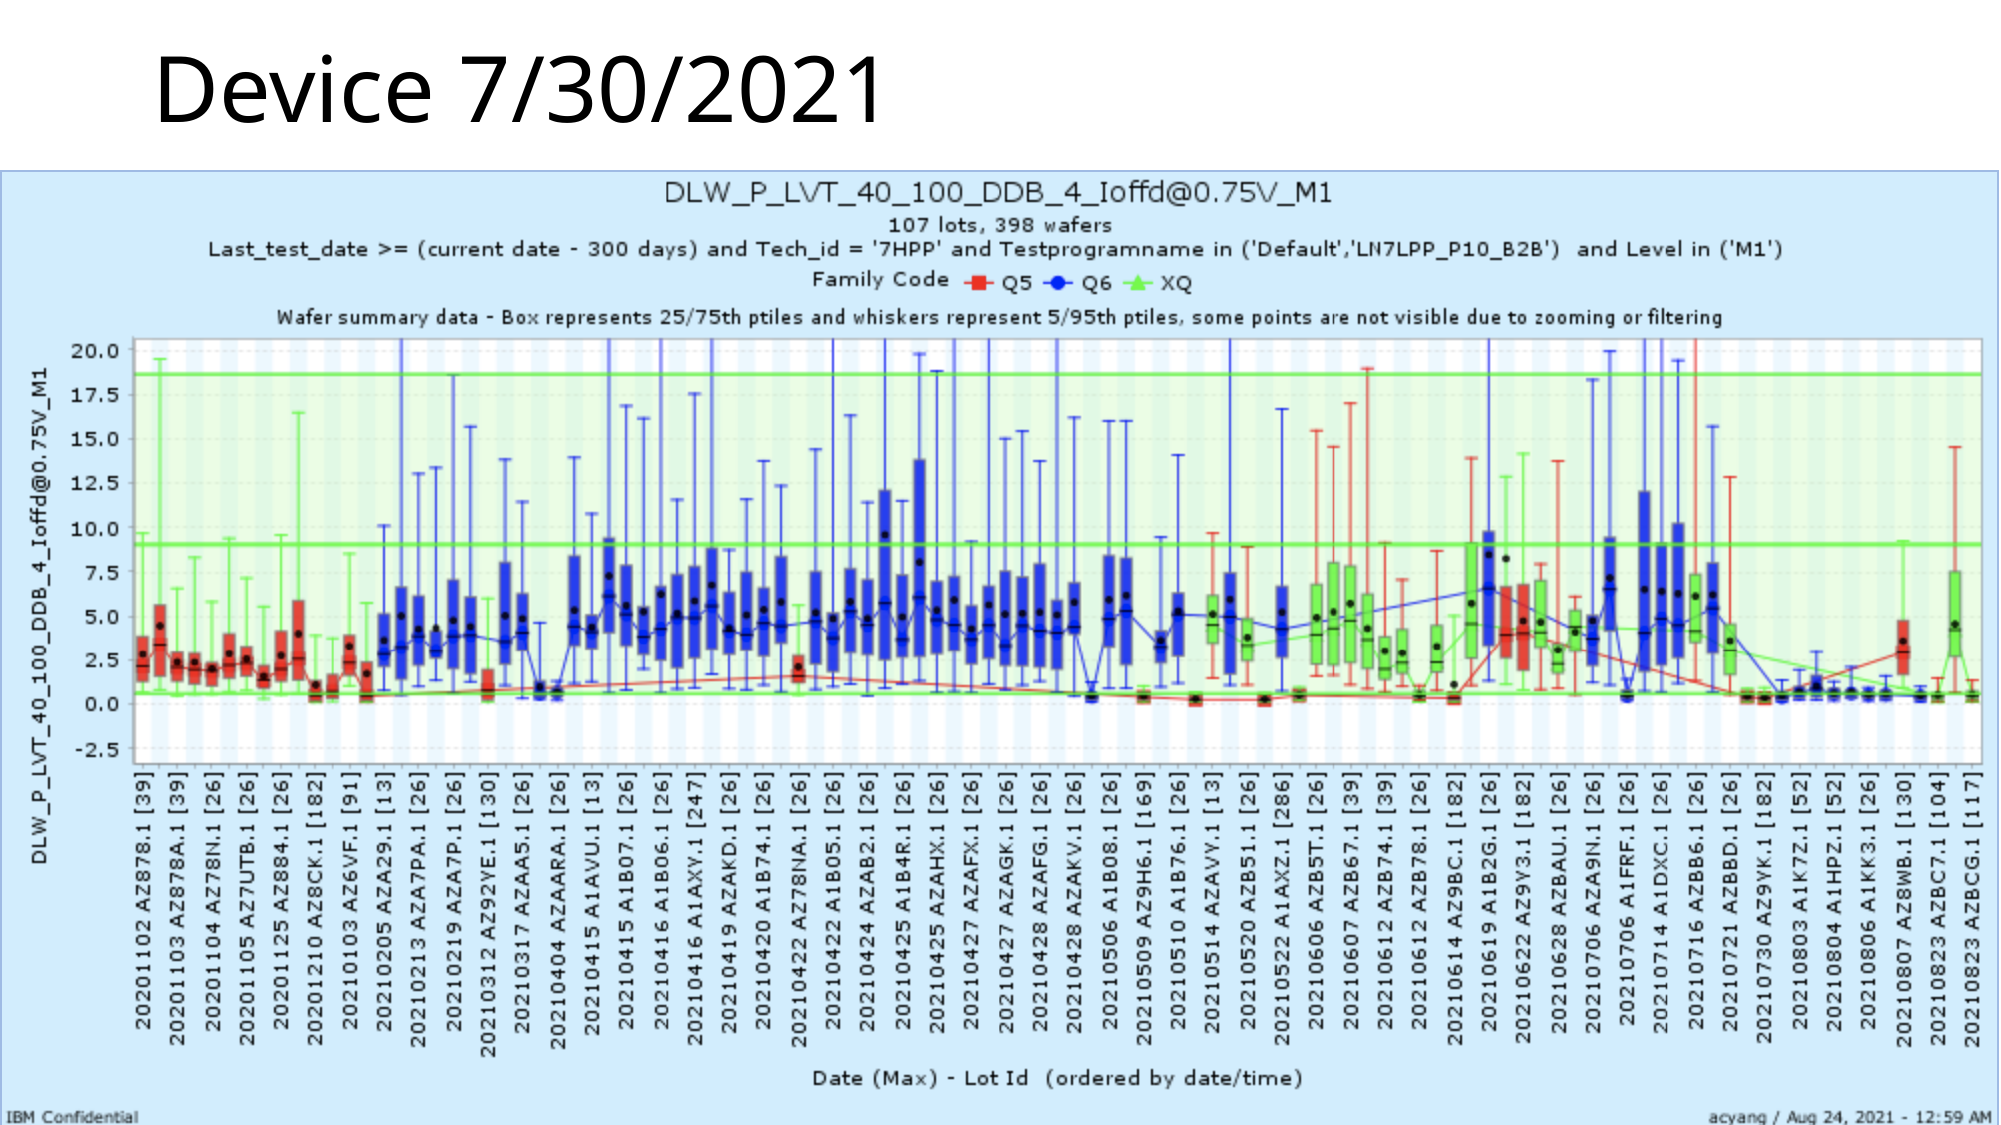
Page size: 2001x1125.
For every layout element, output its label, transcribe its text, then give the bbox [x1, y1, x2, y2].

title Device 7/30/2021 [137, 16, 1863, 168]
picture [0, 168, 2000, 1125]
